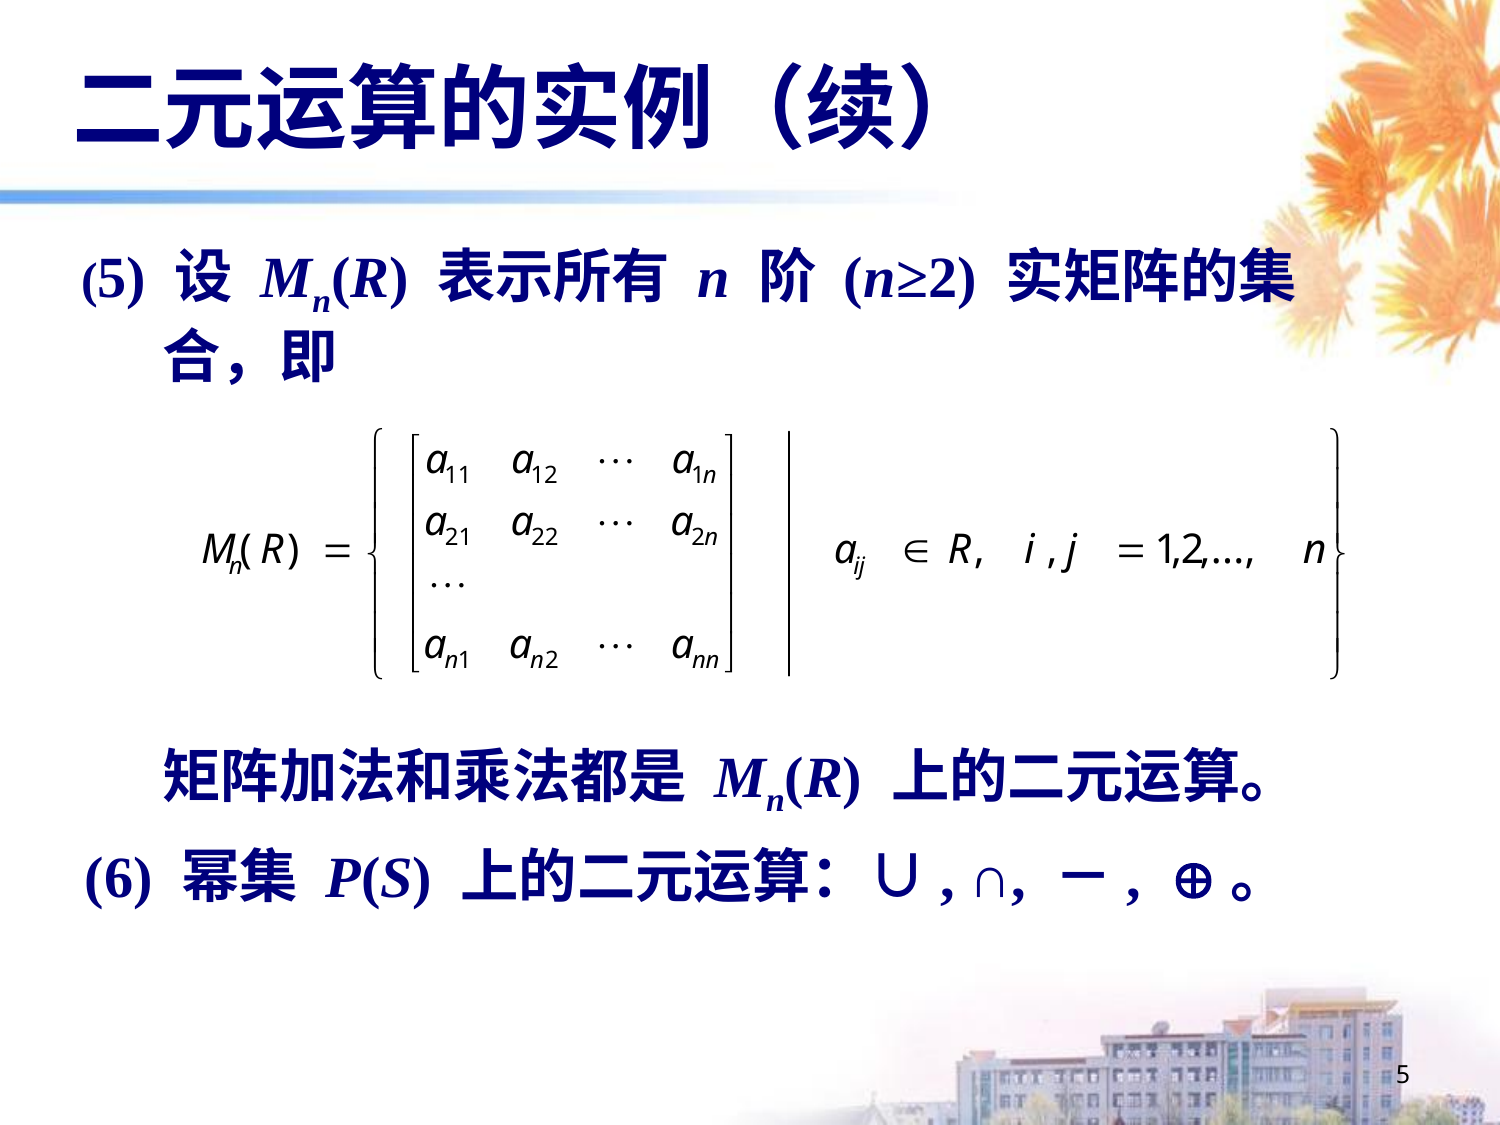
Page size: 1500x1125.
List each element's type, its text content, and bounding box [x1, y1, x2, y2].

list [194, 419, 1353, 688]
title 二元运算的实例（续） [57, 14, 1408, 197]
picture [0, 0, 1500, 1125]
slide_number 5 [1074, 1024, 1426, 1101]
text_box (5) 设 Mn(R) 表示所有 n 阶 (n≥2) 实矩阵的集 合，即 矩阵加法和乘法都是 Mn(R) 上的二元运算。 (6) 幂集 P(S) 上的二元运算：∪, ∩, －, 。 [41, 231, 1329, 1008]
